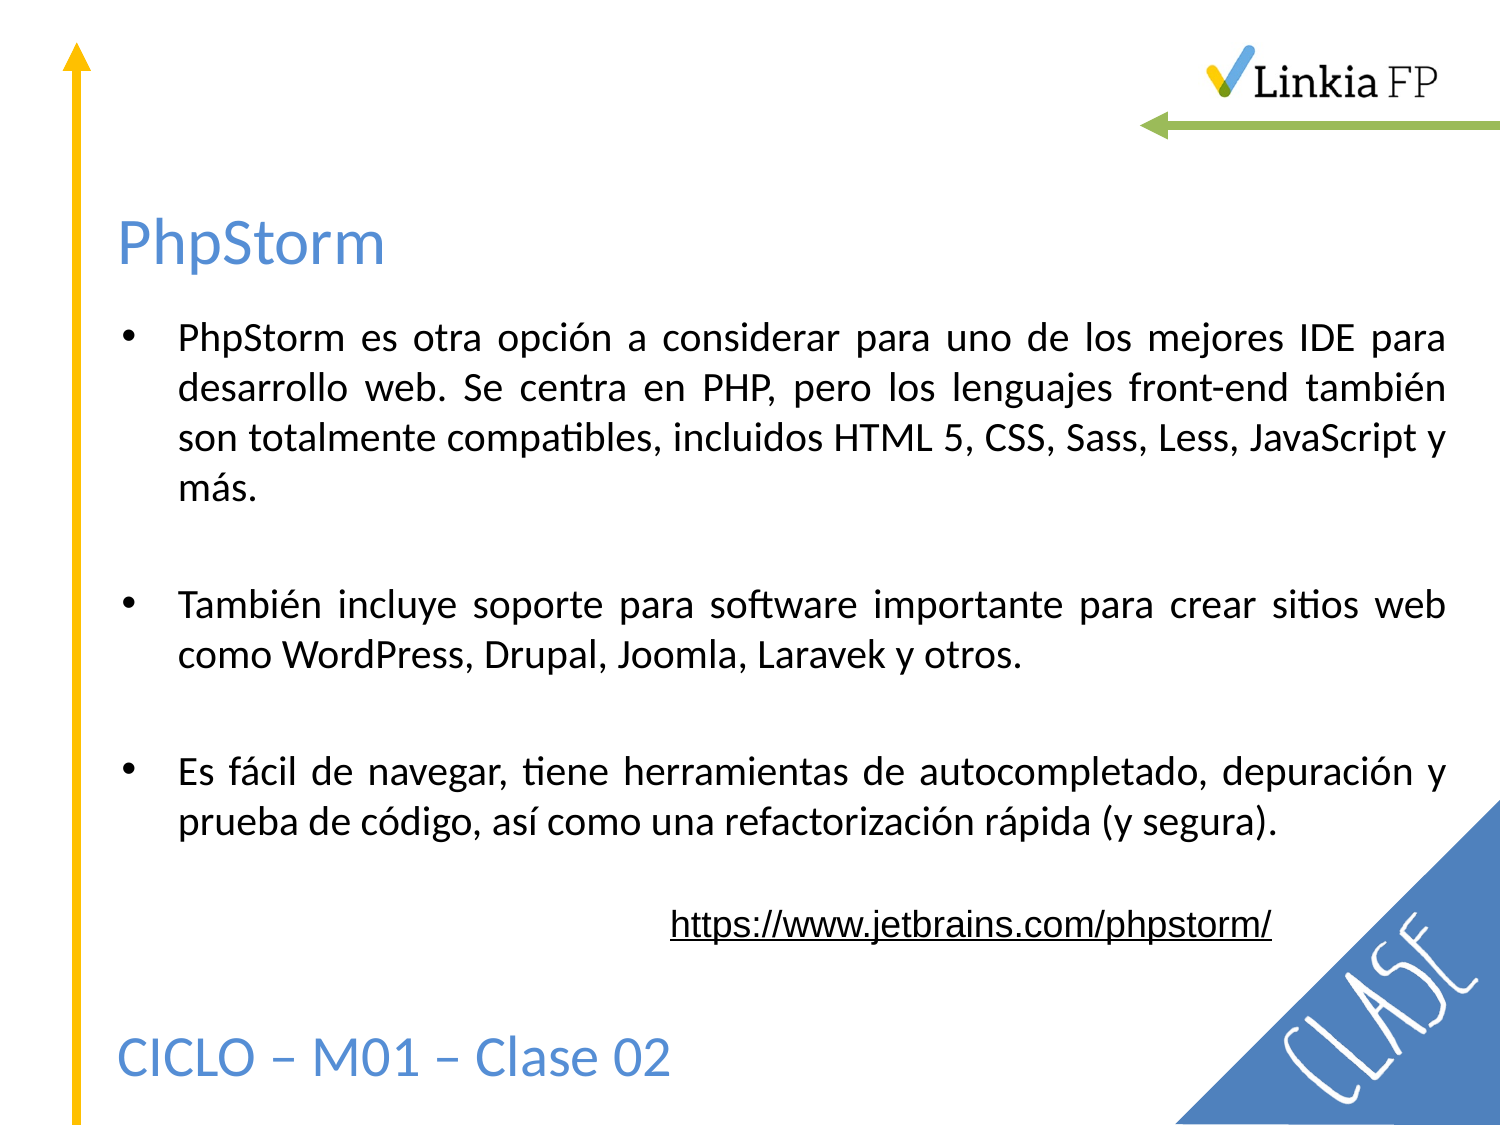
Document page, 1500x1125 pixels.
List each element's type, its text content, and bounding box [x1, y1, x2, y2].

list CICLO – M01 – Clase 02 [103, 1011, 703, 1098]
title PhpStorm [103, 174, 1459, 303]
text_box https://www.jetbrains.com/phpstorm/ [655, 892, 1291, 998]
picture [1198, 42, 1449, 99]
picture [1270, 902, 1490, 1120]
list PhpStorm es otra opción a considerar para uno de los mejores IDE para desarrollo web. Se centra en PHP, pero los lenguajes front-end también son totalmente compatibles, incluidos HTML 5, CSS, Sass, Less, JavaScript y más. También incluye soporte para software importante para crear sitios web como WordPress, Drupal, Joomla, Laravek y otros. Es fácil de navegar, tiene herramientas de autocompletado, depuración y prueba de código, así como una refactorización rápida (y segura). [106, 302, 1463, 858]
